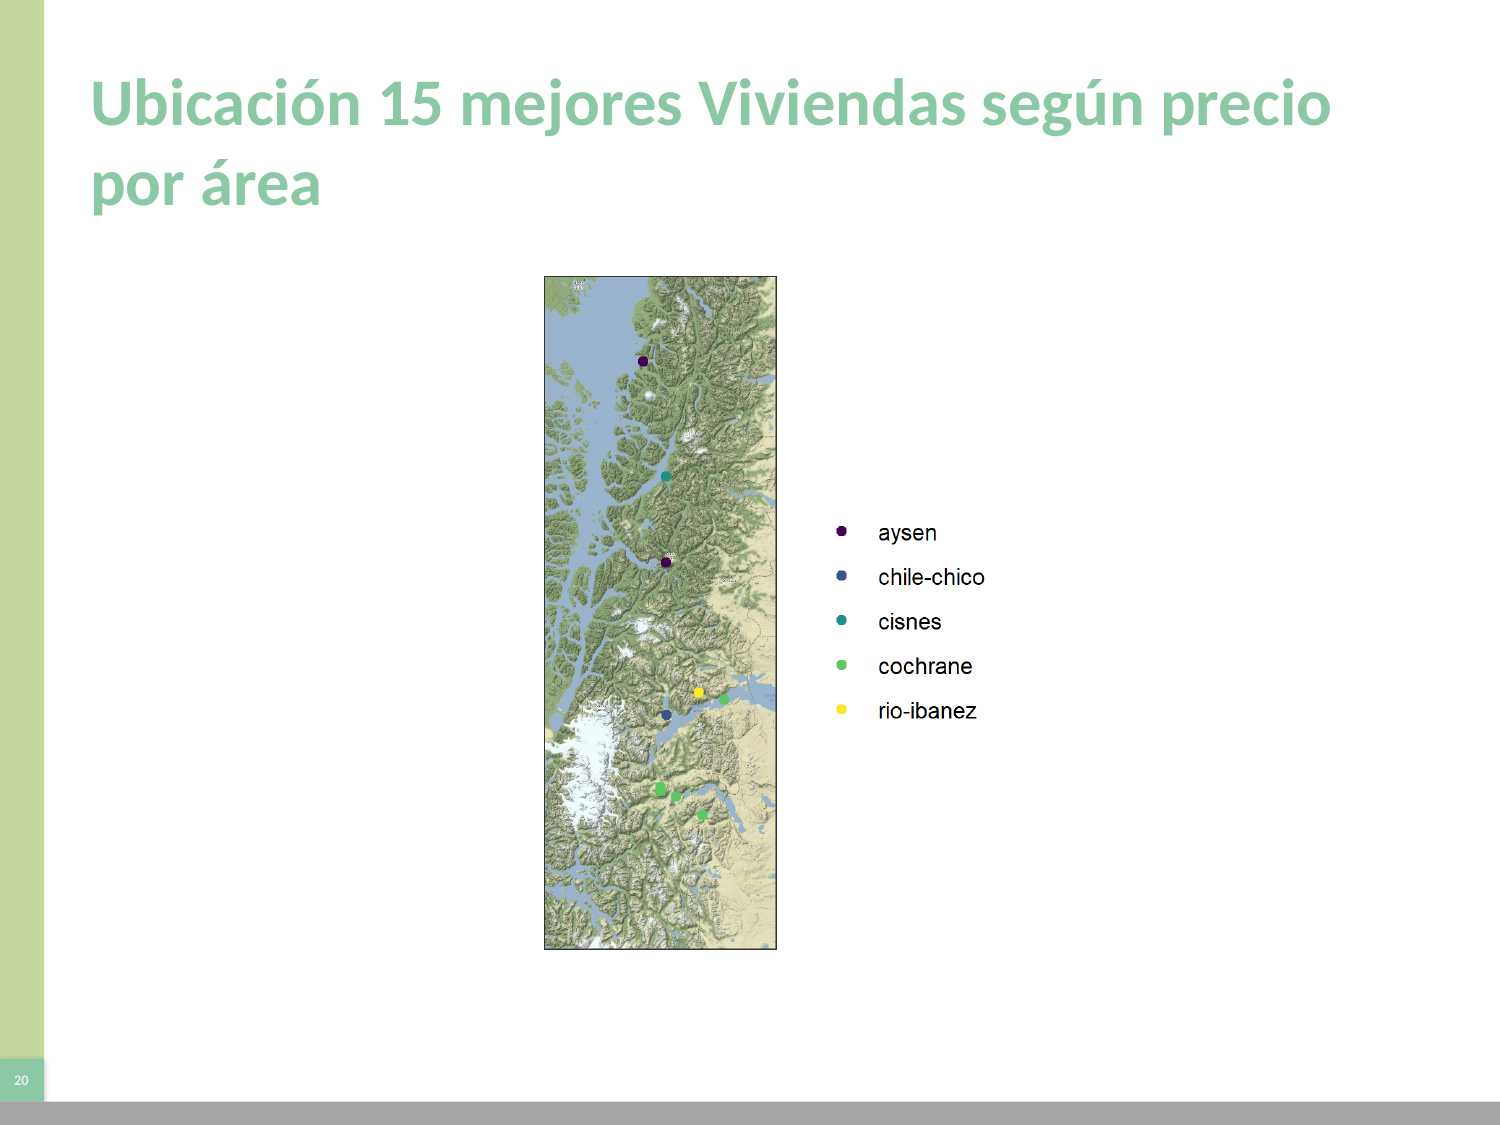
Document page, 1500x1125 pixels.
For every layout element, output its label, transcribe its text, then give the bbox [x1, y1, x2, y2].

title Ubicación 15 mejores Viviendas según precio por área [75, 45, 1425, 233]
picture [287, 262, 1215, 1005]
